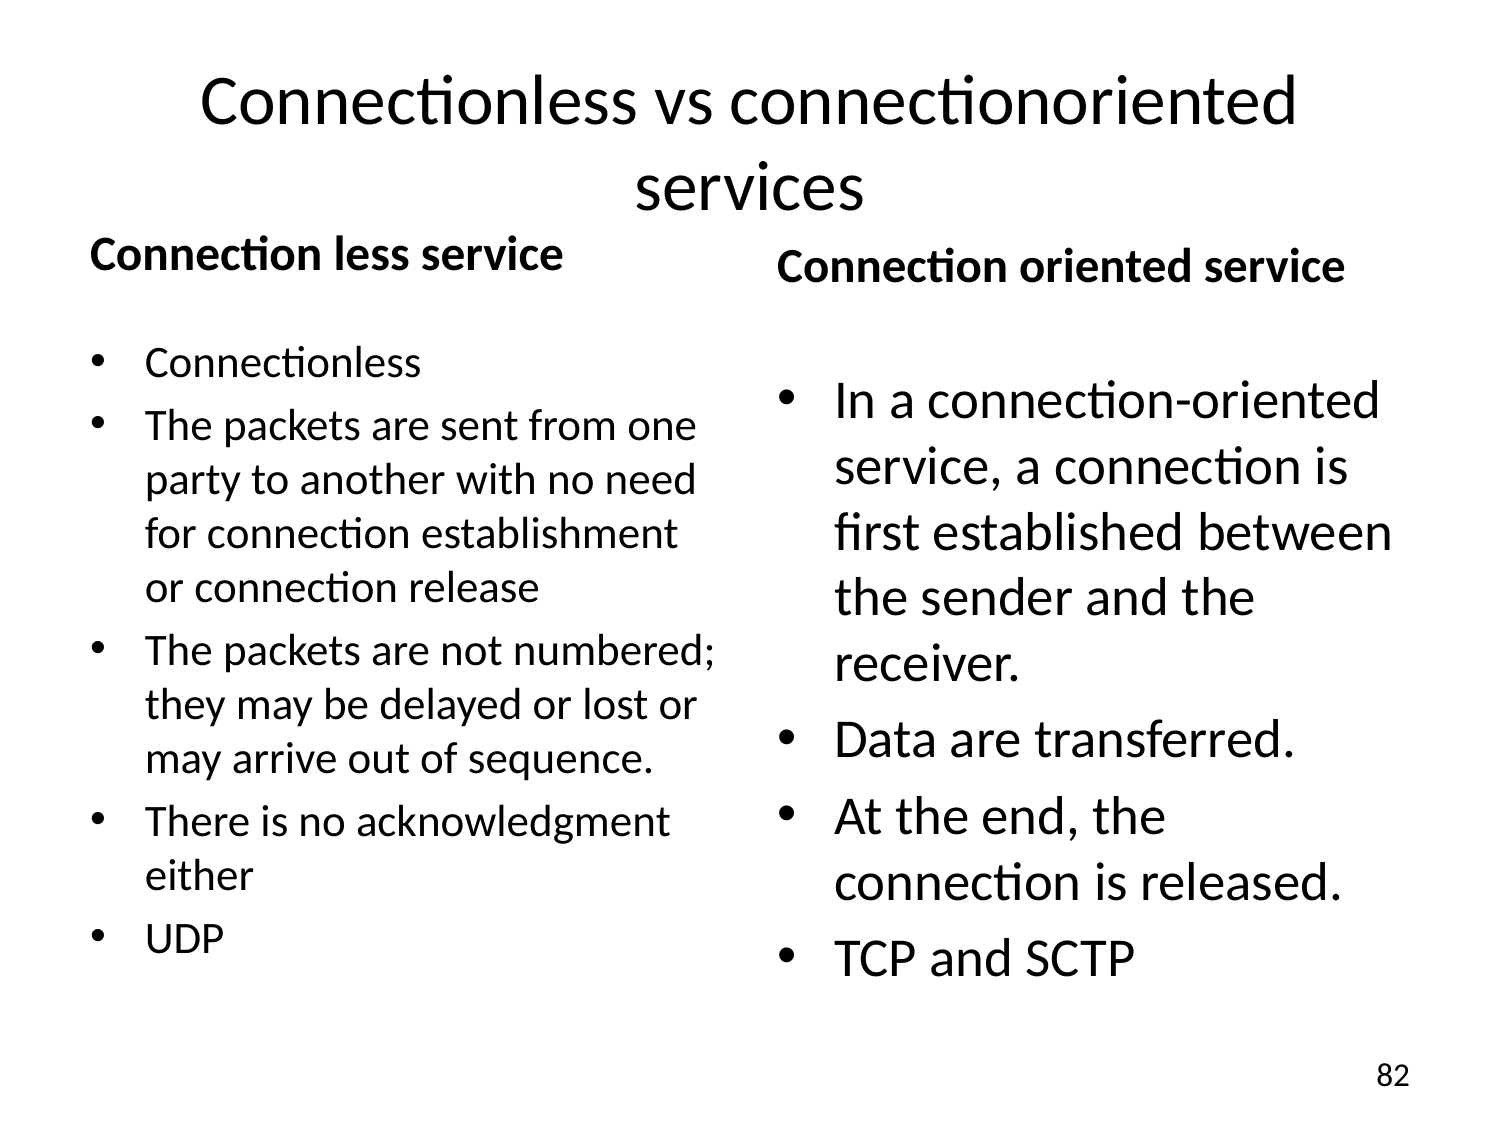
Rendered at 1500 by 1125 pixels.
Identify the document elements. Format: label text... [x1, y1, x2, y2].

list Connectionless The packets are sent from one party to another with no need for connection establishment or connection release The packets are not numbered; they may be delayed or lost or may arrive out of sequence. There is no acknowledgment either UDP [75, 324, 738, 1005]
list Connection less service [75, 212, 738, 288]
title Connectionless vs connectionoriented services [75, 45, 1425, 233]
list In a connection-oriented service, a connection is first established between the sender and the receiver. Data are transferred. At the end, the connection is released. TCP and SCTP [761, 356, 1425, 1005]
list Connection oriented service [761, 224, 1425, 300]
slide_number 82 [1074, 1042, 1425, 1103]
